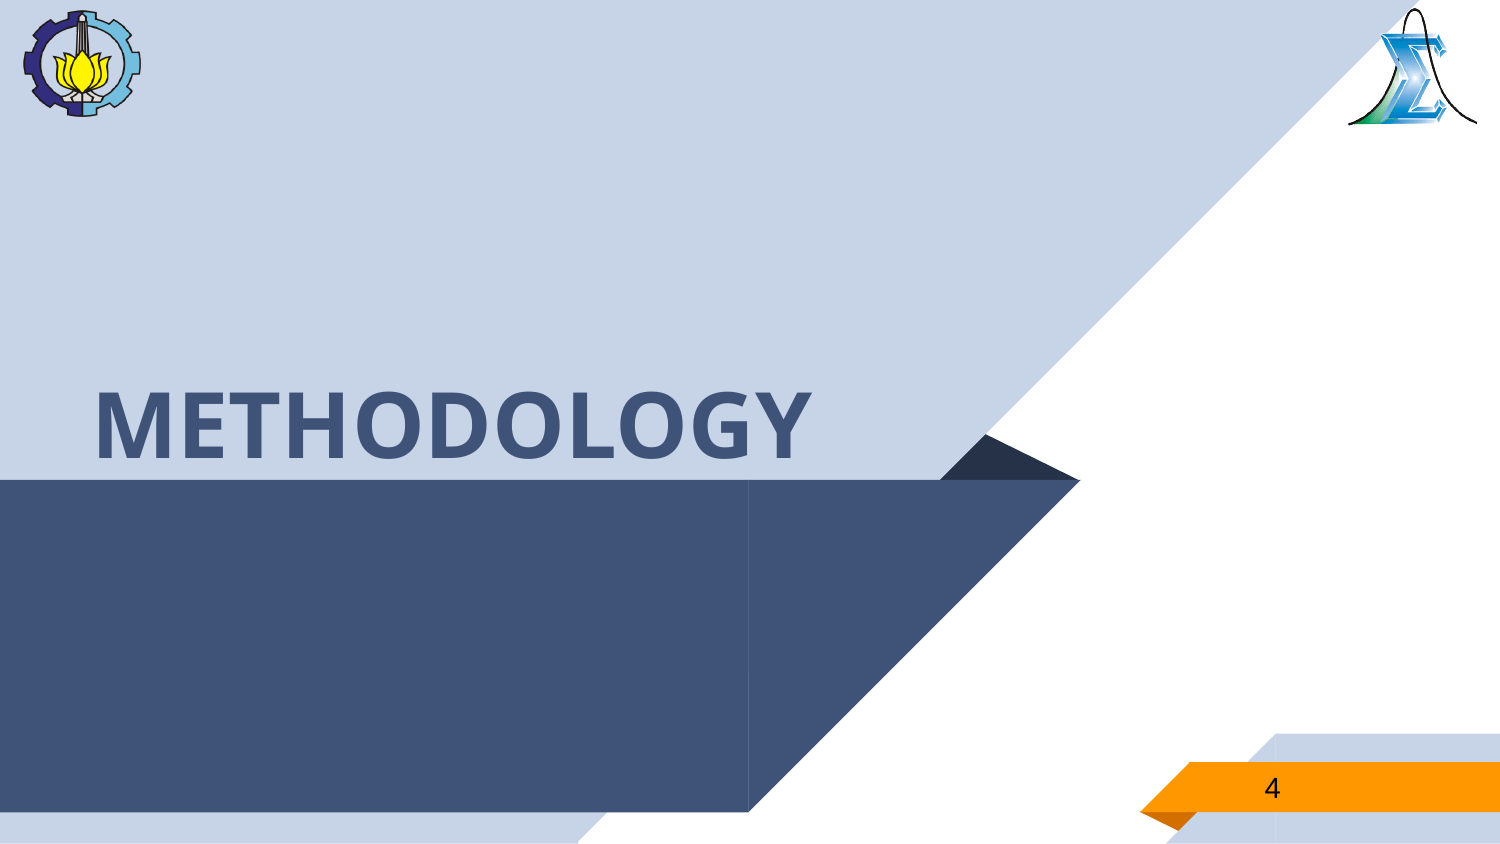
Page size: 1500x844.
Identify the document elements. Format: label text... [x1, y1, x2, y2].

picture [23, 10, 141, 118]
picture [1348, 7, 1477, 127]
slide_number 4 [1249, 760, 1494, 813]
text_box METHODOLOGY [76, 0, 944, 492]
